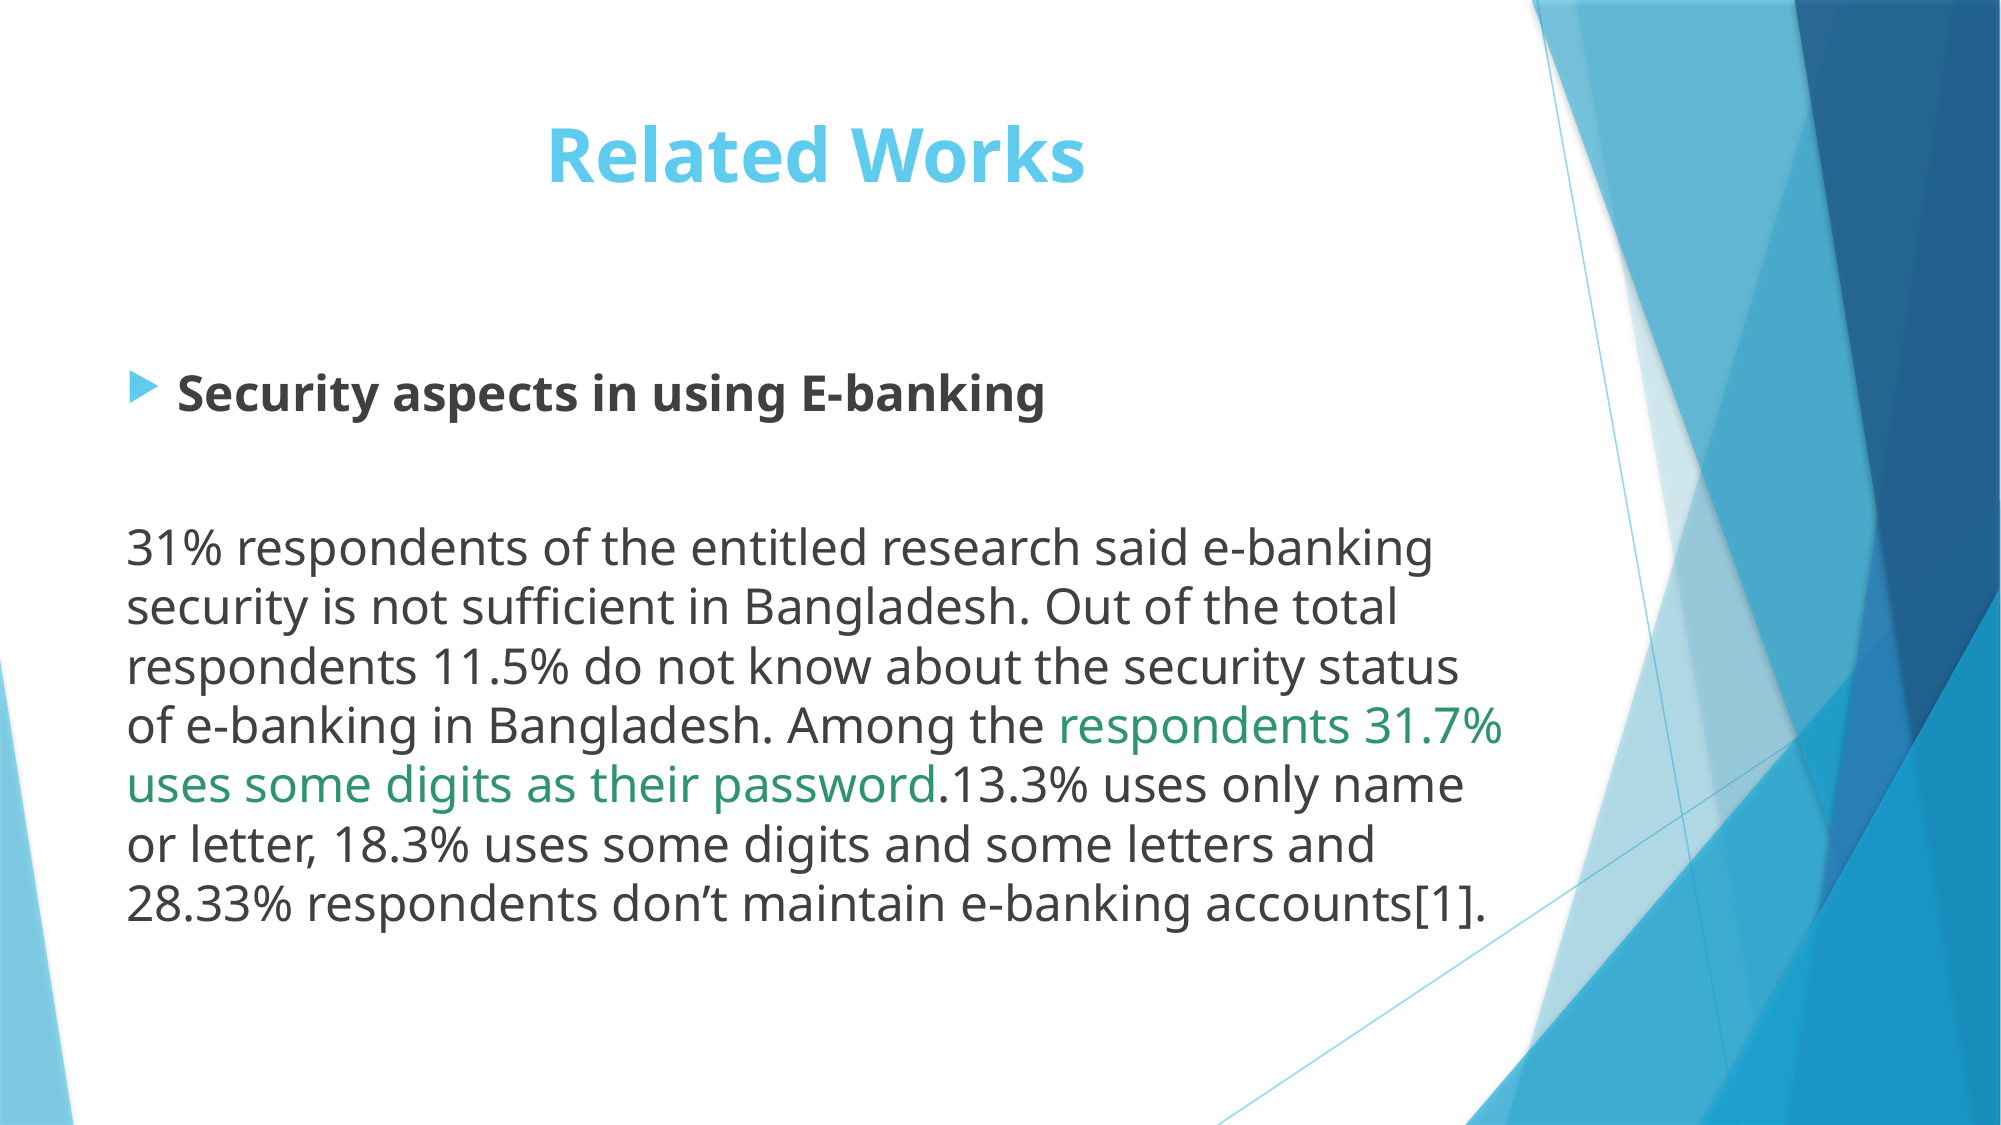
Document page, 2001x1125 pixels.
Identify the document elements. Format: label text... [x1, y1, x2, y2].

title Related Works [111, 99, 1522, 317]
list Security aspects in using E-banking 31% respondents of the entitled research said e-banking security is not sufficient in Bangladesh. Out of the total respondents 11.5% do not know about the security status of e-banking in Bangladesh. Among the respondents 31.7% uses some digits as their password.13.3% uses only name or letter, 18.3% uses some digits and some letters and 28.33% respondents don’t maintain e-banking accounts[1]. [111, 354, 1522, 992]
